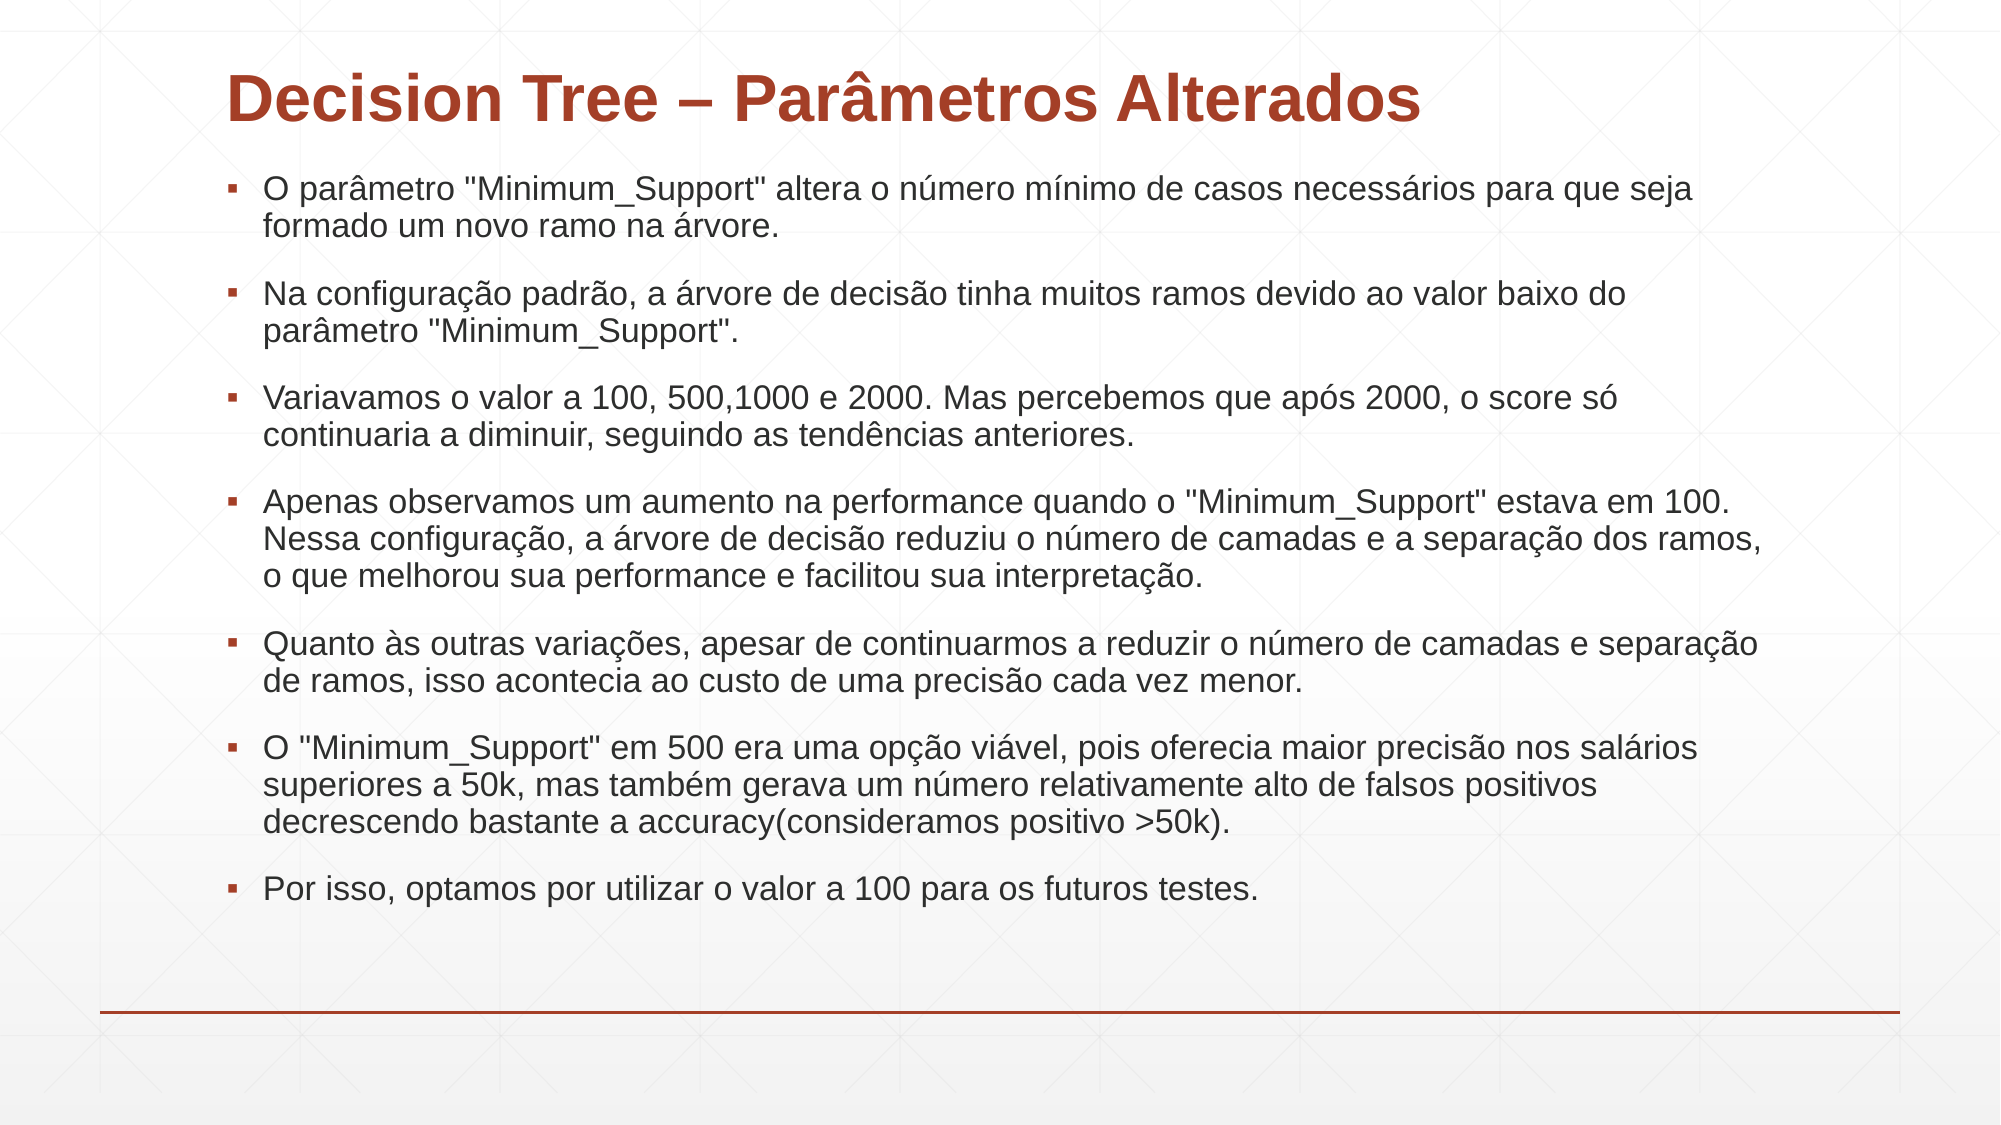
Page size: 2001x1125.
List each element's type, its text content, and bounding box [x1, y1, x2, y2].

list O parâmetro "Minimum_Support" altera o número mínimo de casos necessários para que seja formado um novo ramo na árvore. Na configuração padrão, a árvore de decisão tinha muitos ramos devido ao valor baixo do parâmetro "Minimum_Support". Variavamos o valor a 100, 500,1000 e 2000. Mas percebemos que após 2000, o score só continuaria a diminuir, seguindo as tendências anteriores. Apenas observamos um aumento na performance quando o "Minimum_Support" estava em 100. Nessa configuração, a árvore de decisão reduziu o número de camadas e a separação dos ramos, o que melhorou sua performance e facilitou sua interpretação. Quanto às outras variações, apesar de continuarmos a reduzir o número de camadas e separação de ramos, isso acontecia ao custo de uma precisão cada vez menor. O "Minimum_Support" em 500 era uma opção viável, pois oferecia maior precisão nos salários superiores a 50k, mas também gerava um número relativamente alto de falsos positivos decrescendo bastante a accuracy(consideramos positivo >50k). Por isso, optamos por utilizar o valor a 100 para os futuros testes. [211, 163, 1787, 919]
title Decision Tree – Parâmetros Alterados [211, 41, 1787, 144]
